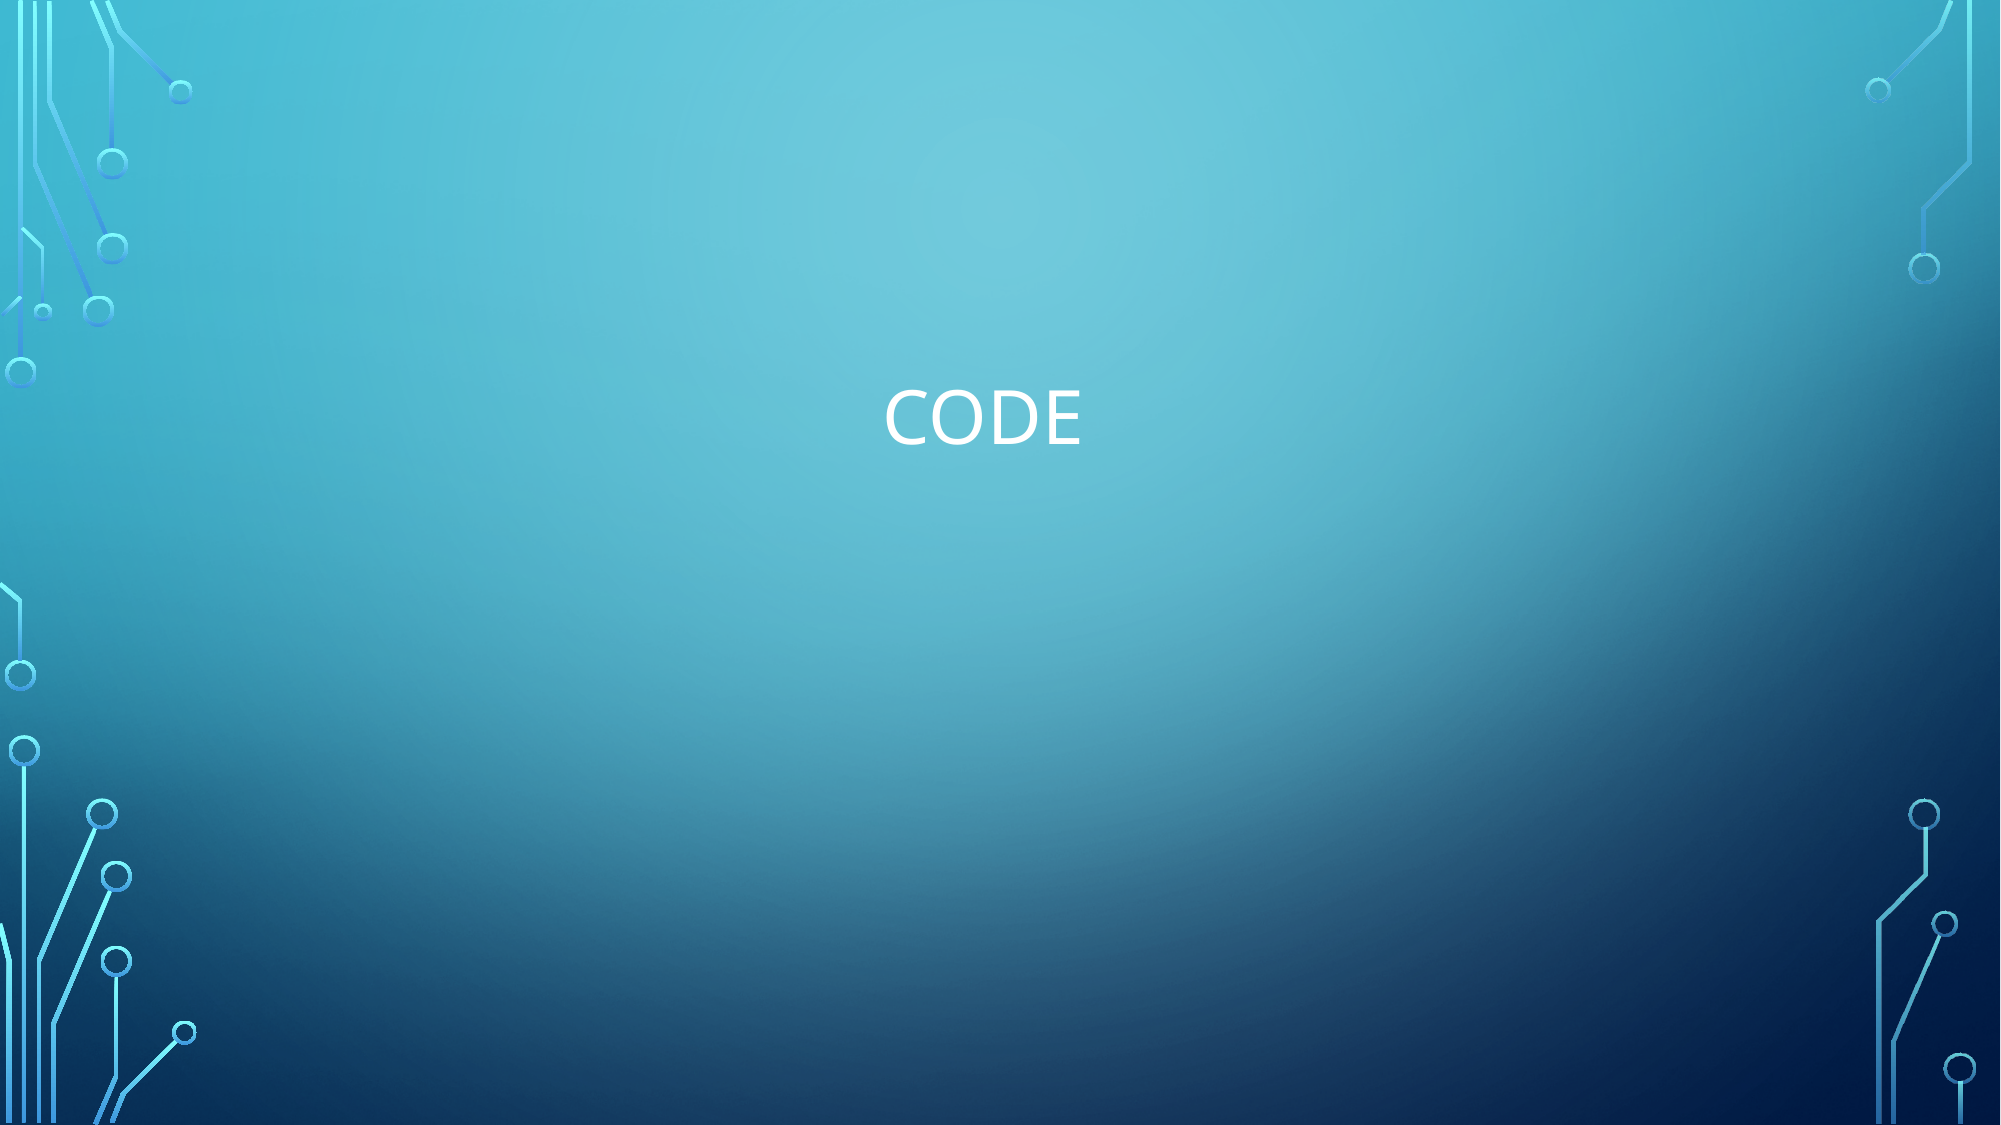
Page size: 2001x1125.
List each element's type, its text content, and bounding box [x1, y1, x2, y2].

title CODE [170, 298, 1796, 542]
